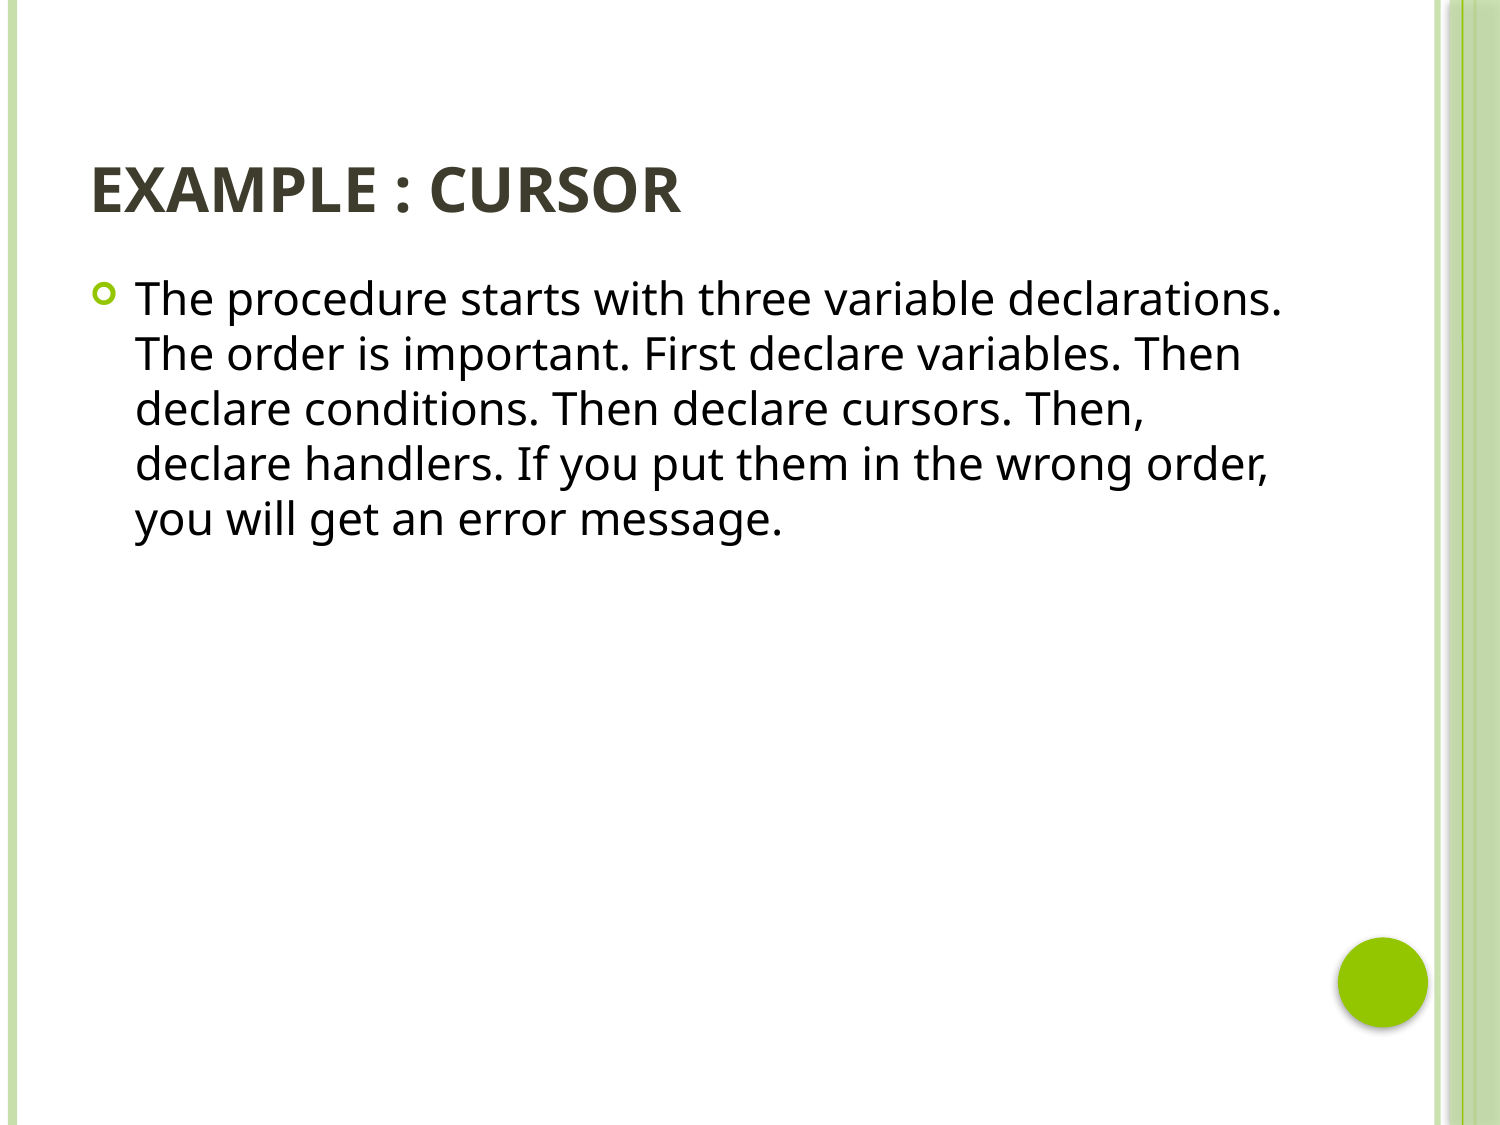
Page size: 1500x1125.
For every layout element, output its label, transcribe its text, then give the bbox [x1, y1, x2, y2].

title Example : Cursor [75, 45, 1300, 233]
list The procedure starts with three variable declarations. The order is important. First declare variables. Then declare conditions. Then declare cursors. Then, declare handlers. If you put them in the wrong order, you will get an error message. [75, 262, 1300, 1062]
